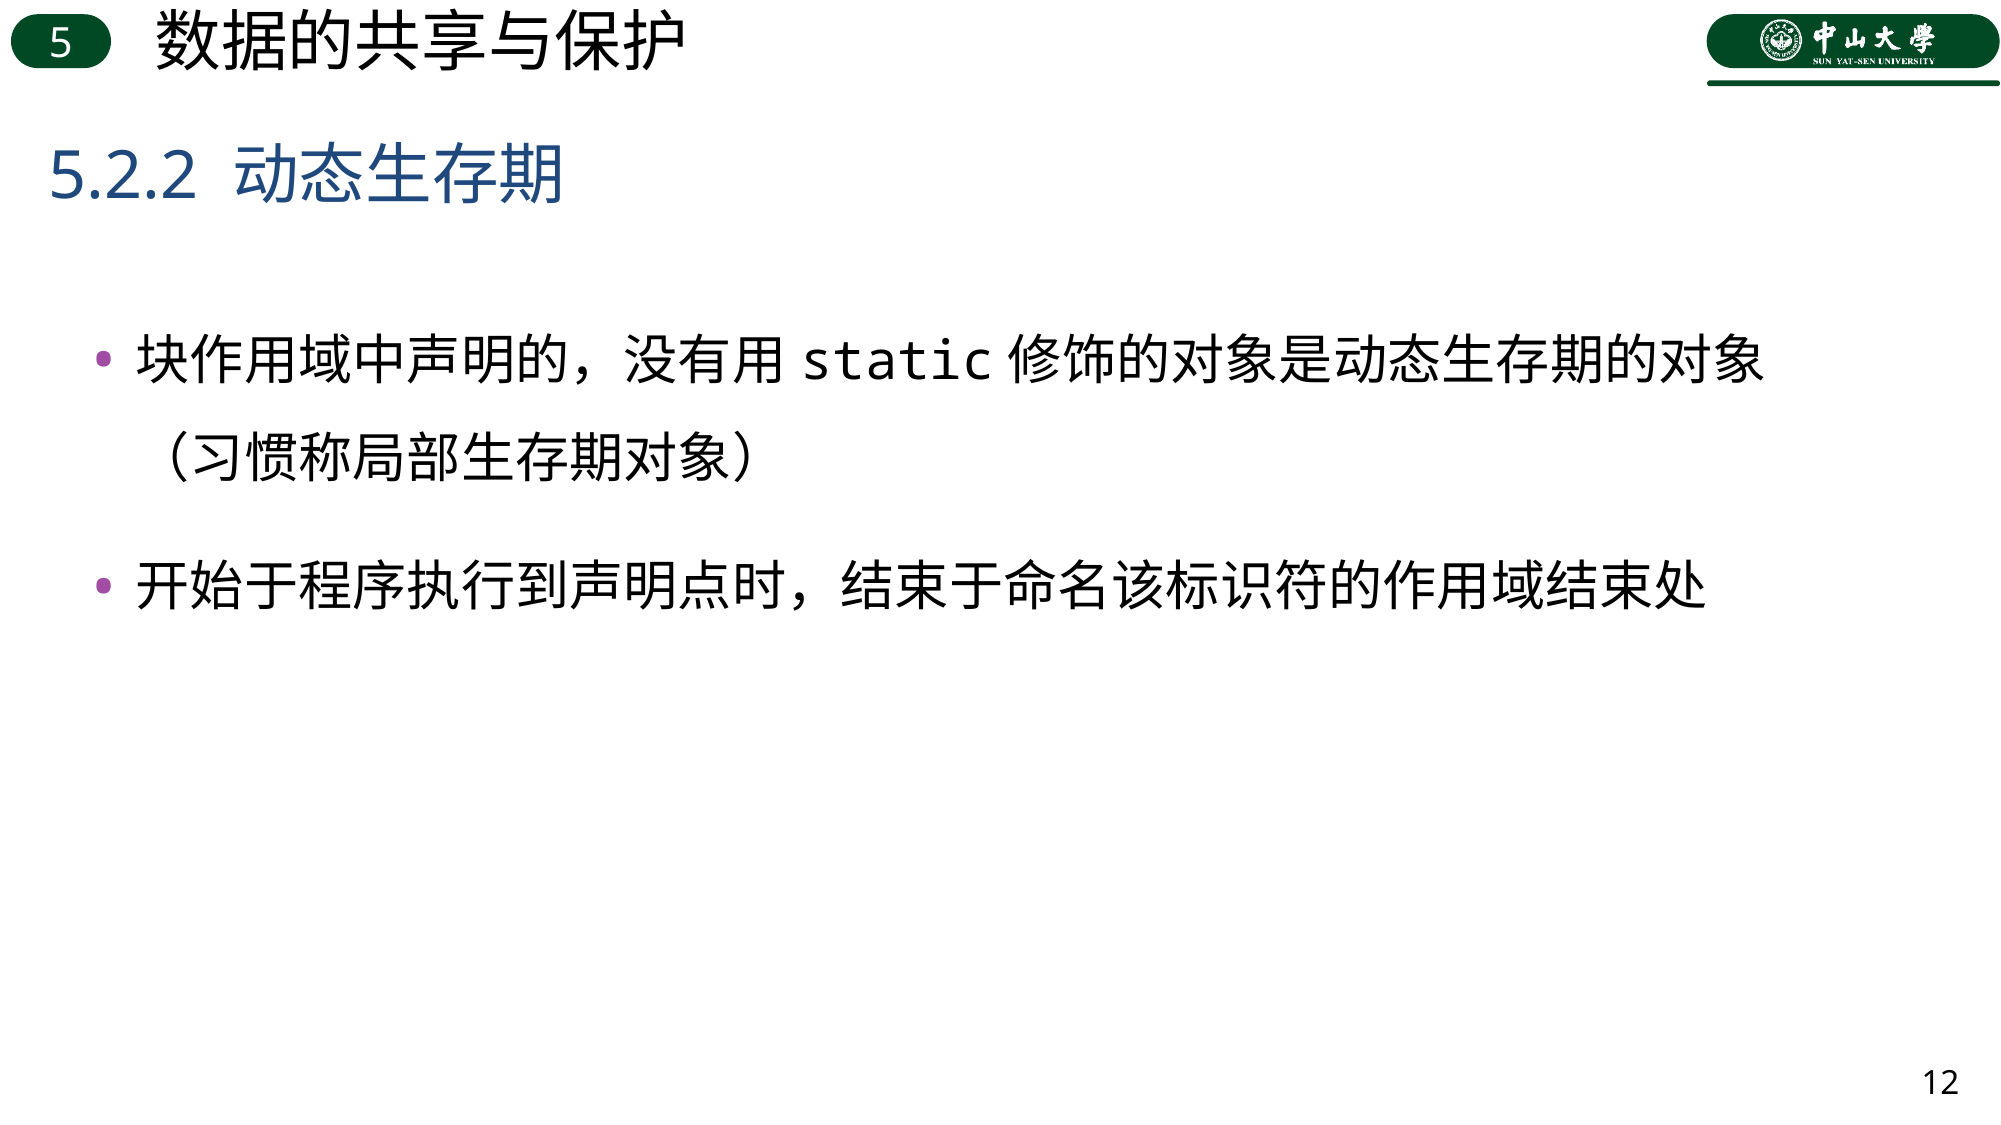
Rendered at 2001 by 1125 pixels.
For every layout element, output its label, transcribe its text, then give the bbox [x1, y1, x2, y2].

title 5.2.2 动态生存期 [33, 128, 760, 225]
text_box 5 [9, 13, 113, 70]
slide_number 12 [1901, 1053, 1975, 1114]
text_box 数据的共享与保护 [139, 0, 704, 87]
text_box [1706, 14, 2000, 87]
picture [1749, 8, 1957, 82]
text_box 块作用域中声明的，没有用static修饰的对象是动态生存期的对象（习惯称局部生存期对象） 开始于程序执行到声明点时，结束于命名该标识符的作用域结束处 [61, 285, 1795, 1054]
